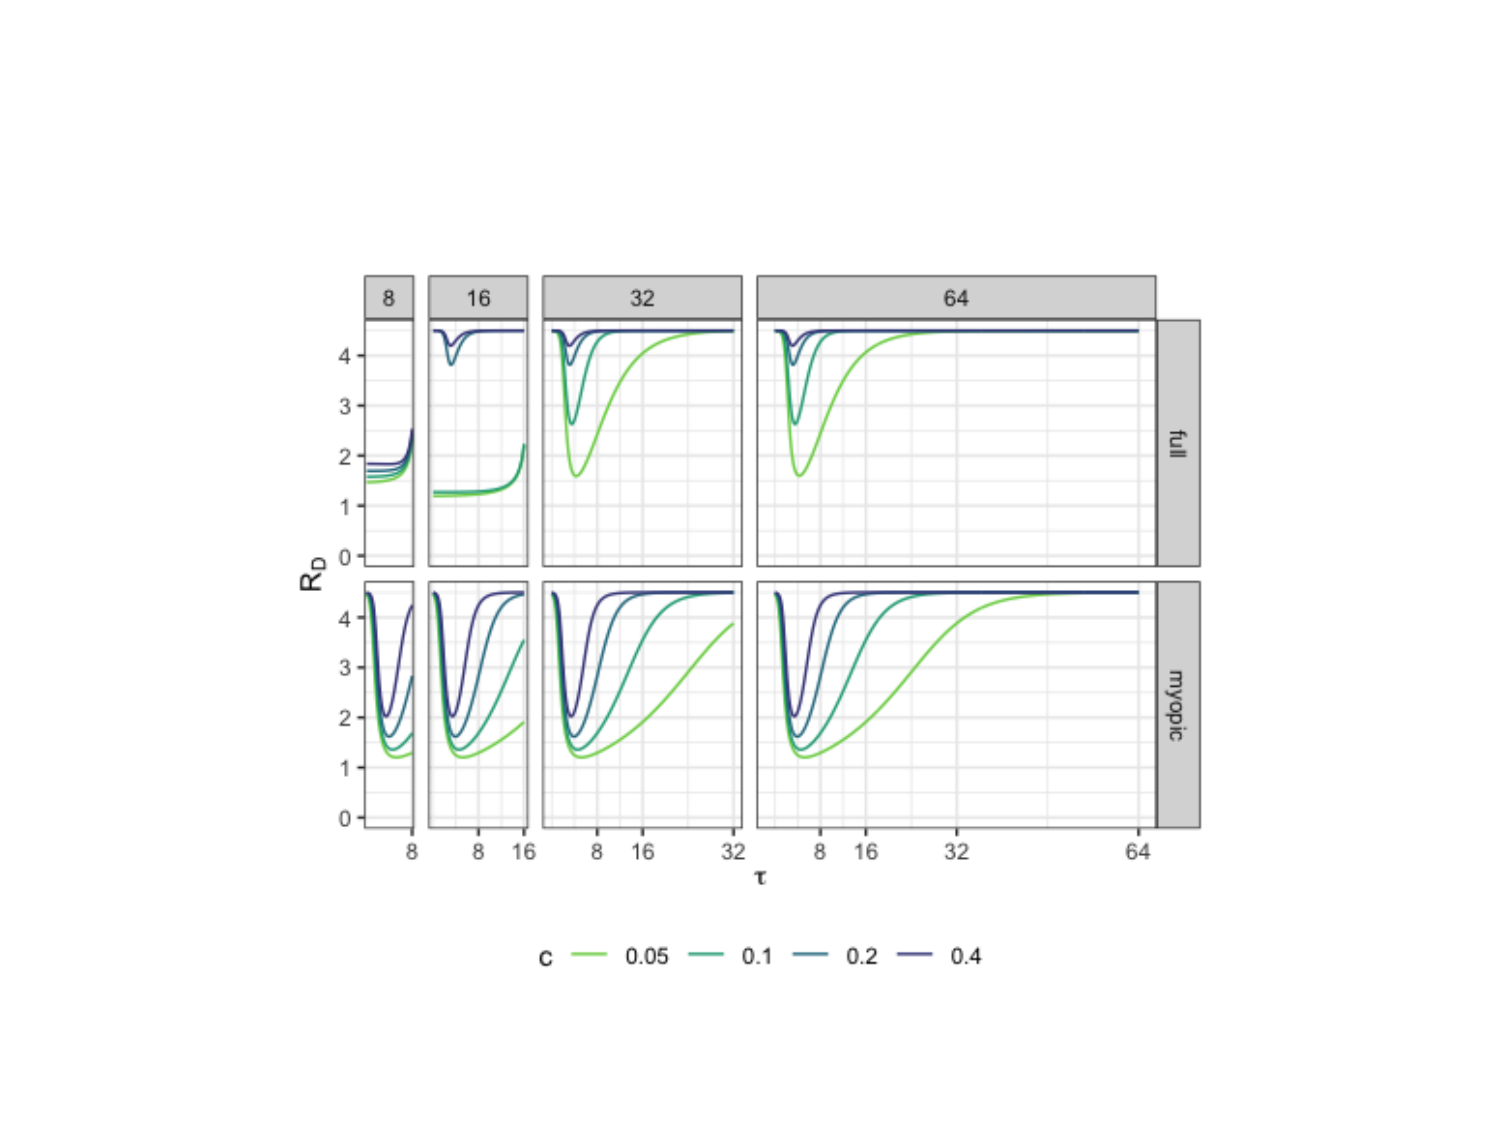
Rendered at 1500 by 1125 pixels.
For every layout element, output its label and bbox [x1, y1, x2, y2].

picture [287, 262, 1215, 1005]
